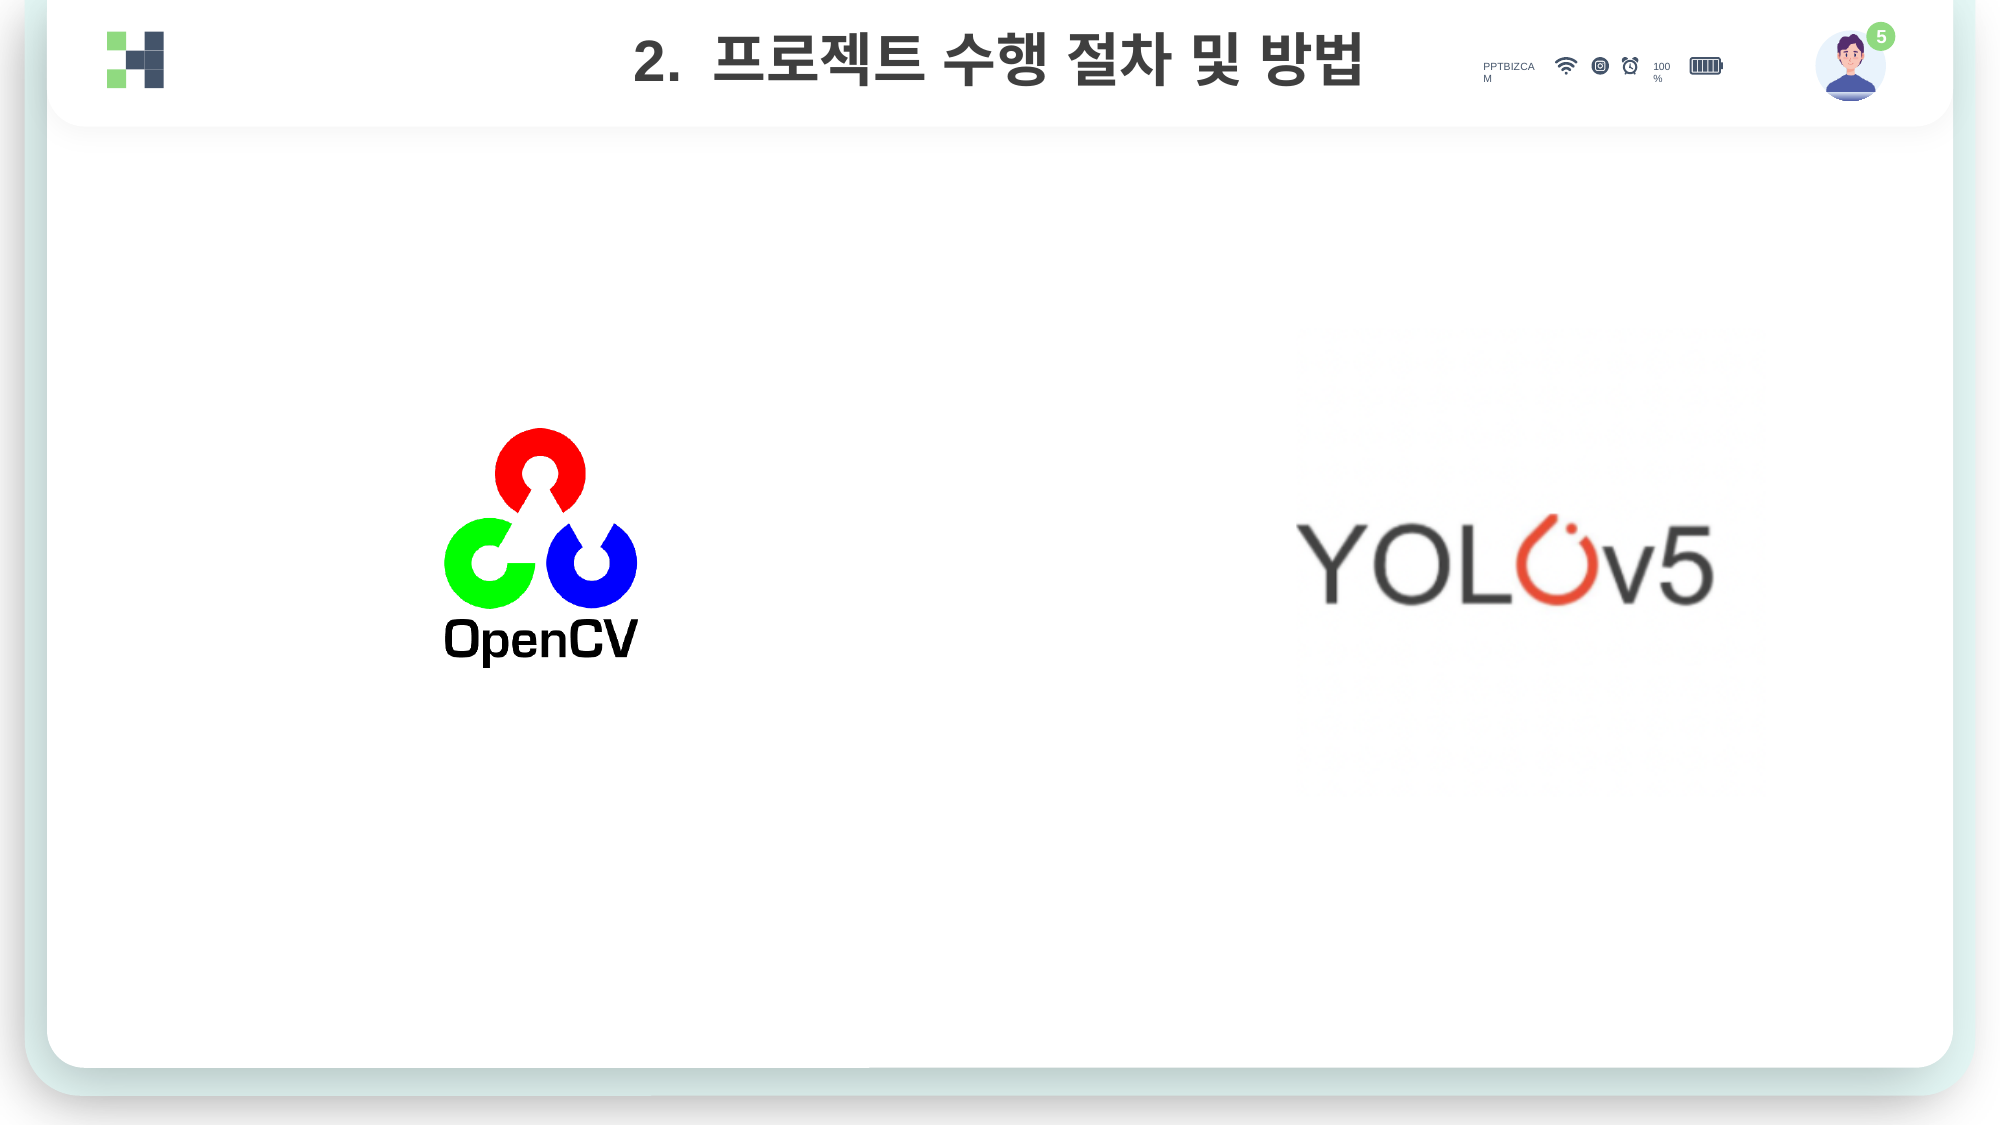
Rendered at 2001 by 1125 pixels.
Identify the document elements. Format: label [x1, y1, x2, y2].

picture [1296, 327, 1766, 798]
text_box [24, 0, 1976, 1096]
picture [443, 428, 638, 668]
